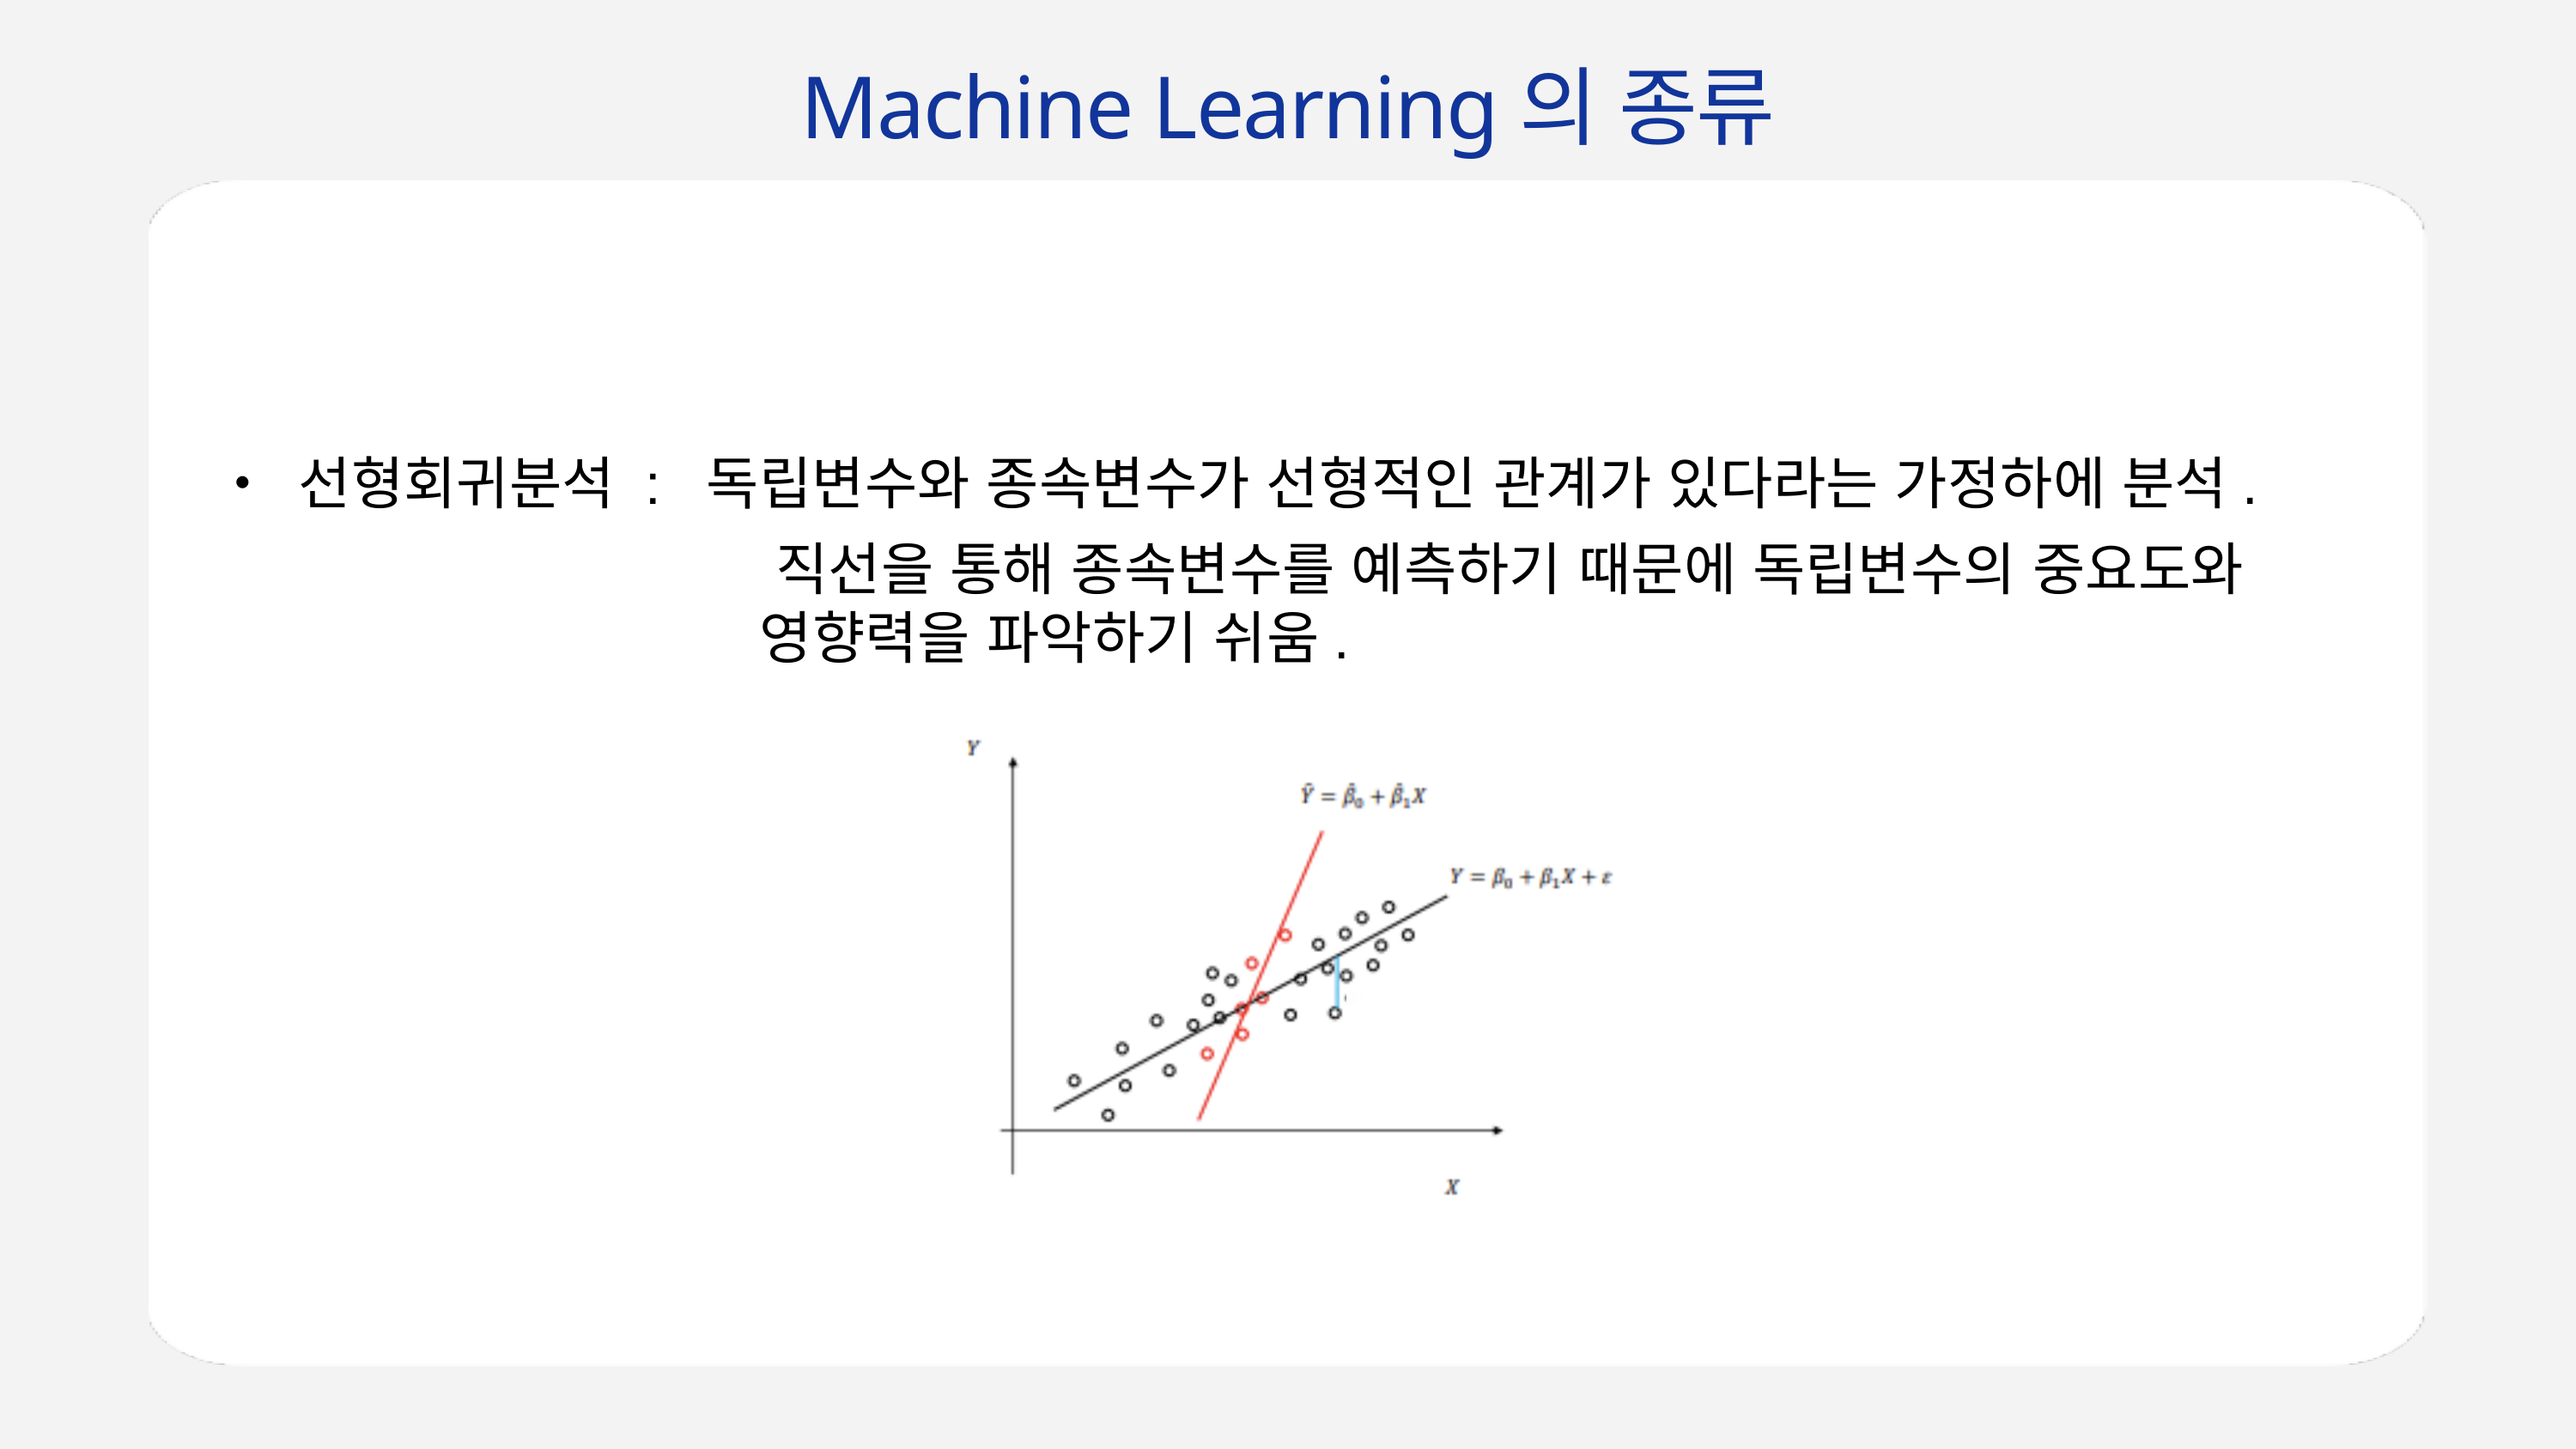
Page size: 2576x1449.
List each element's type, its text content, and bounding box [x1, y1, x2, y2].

picture [944, 724, 1742, 1208]
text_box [149, 180, 2427, 1367]
text_box Machine Learning의 종류 [309, 46, 2267, 163]
